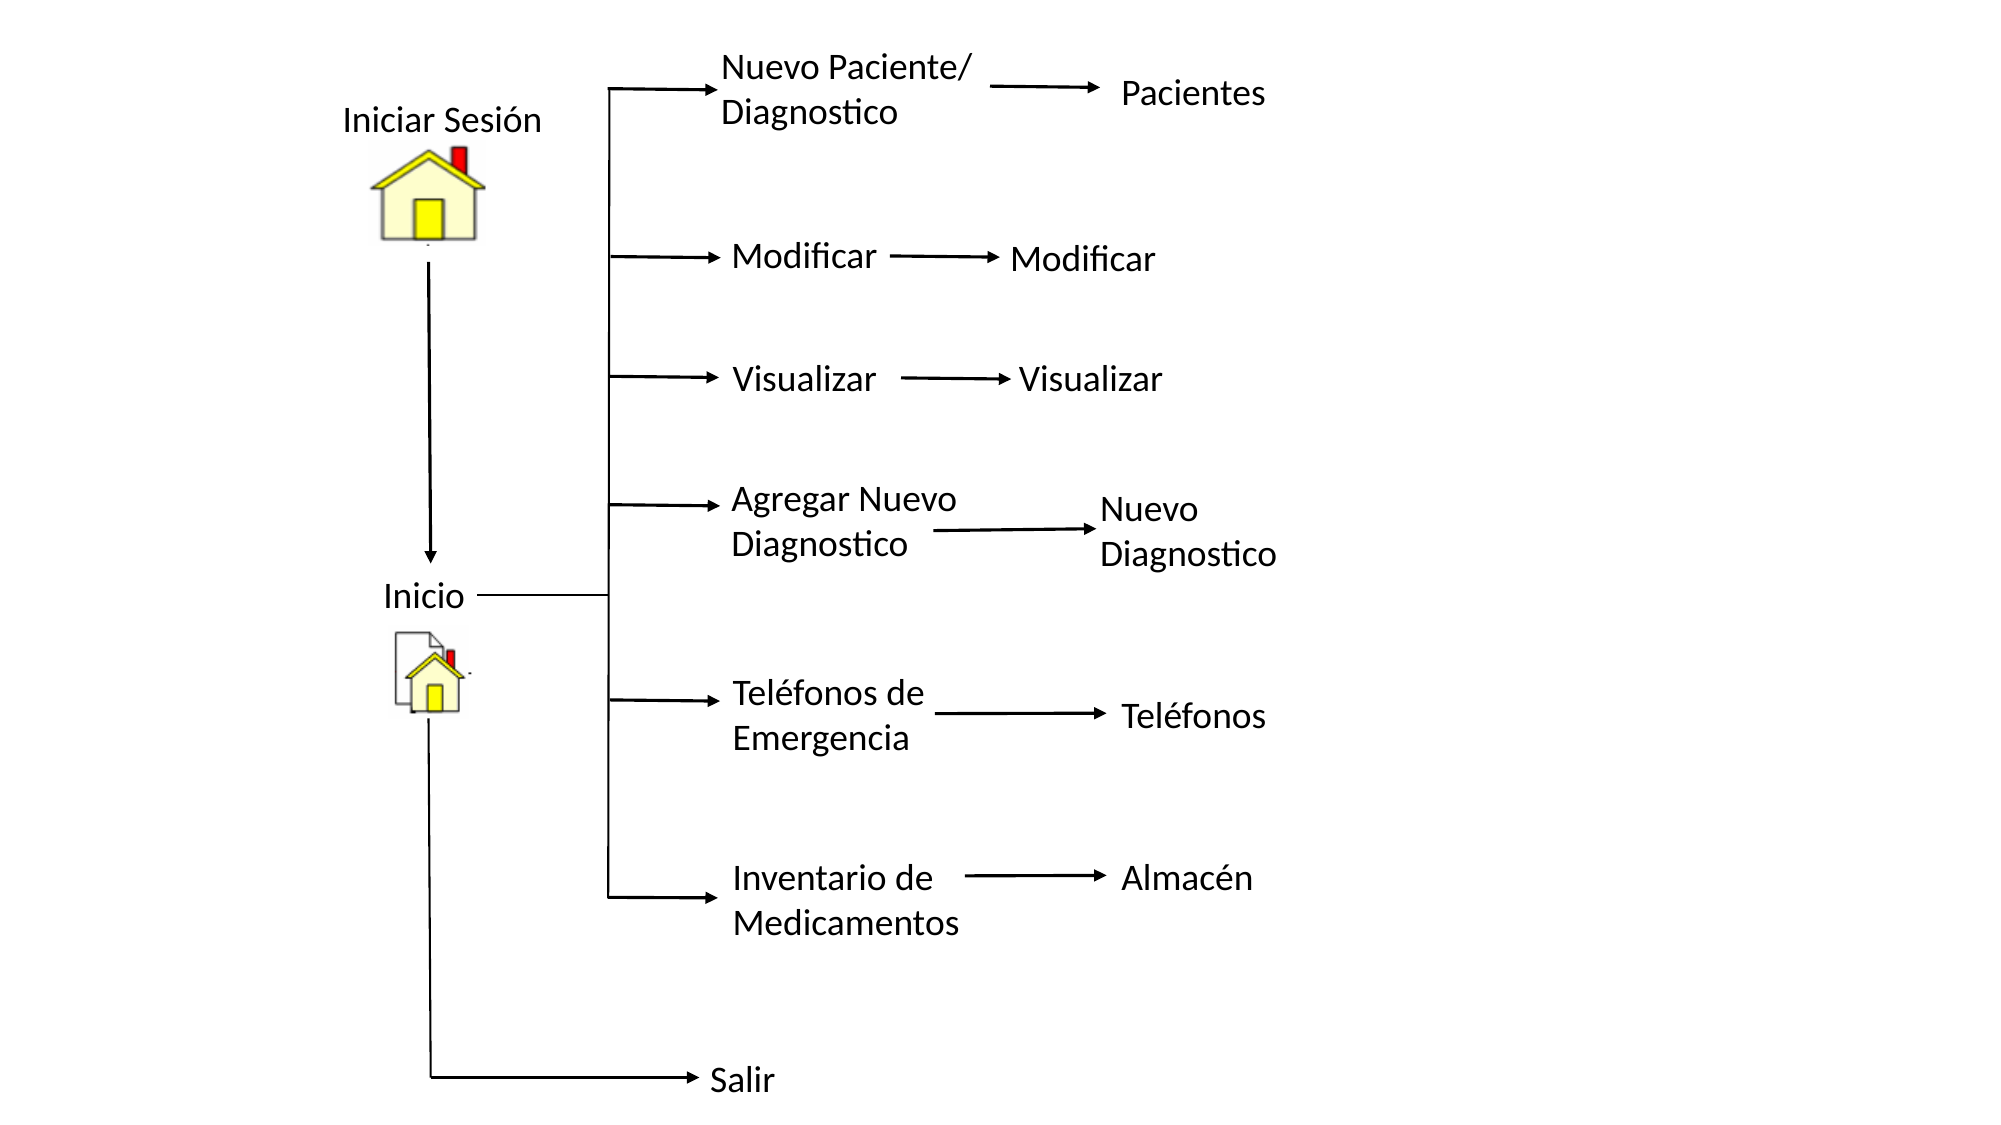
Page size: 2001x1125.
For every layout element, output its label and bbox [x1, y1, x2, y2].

text_box [327, 34, 1348, 1108]
